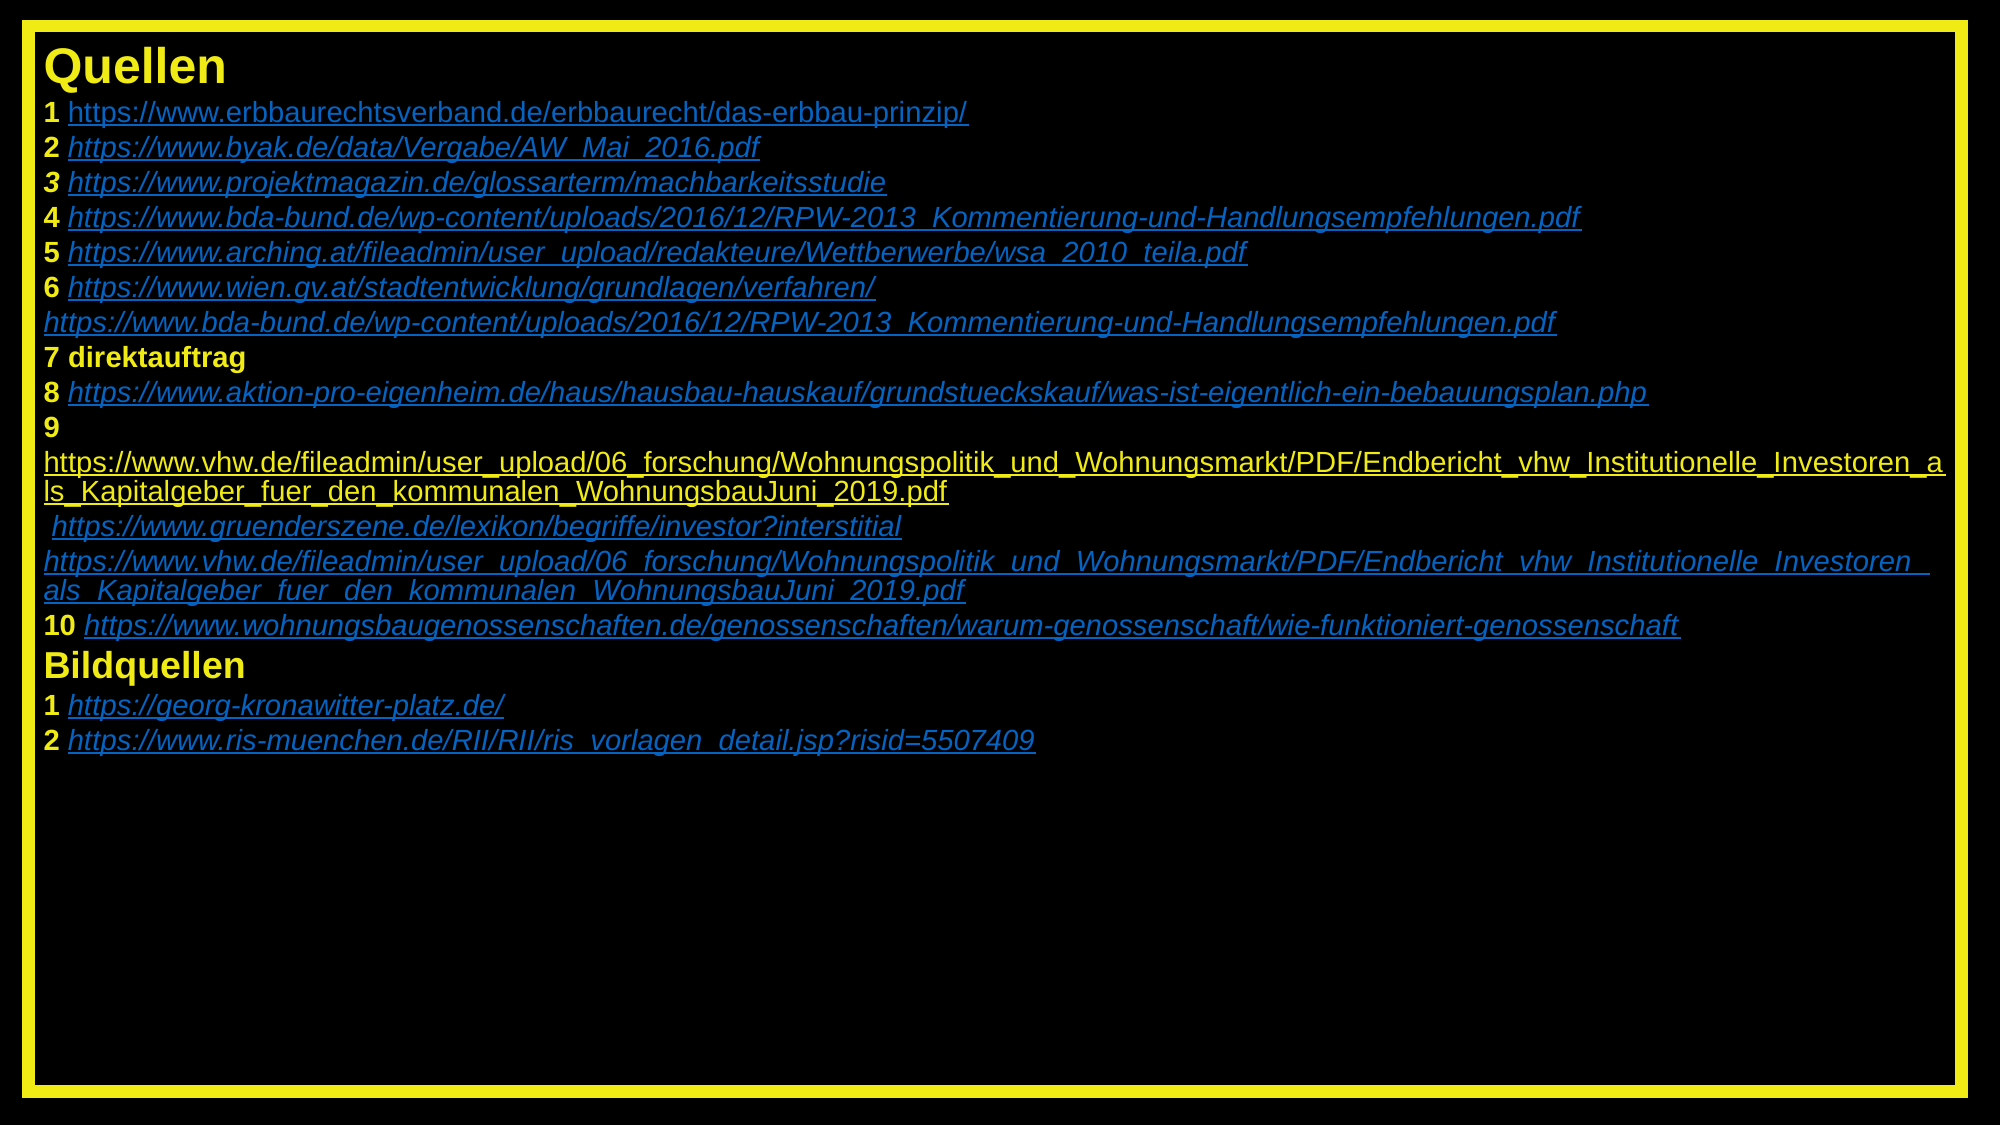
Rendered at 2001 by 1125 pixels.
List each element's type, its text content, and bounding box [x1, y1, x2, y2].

text_box Quellen 1 https://www.erbbaurechtsverband.de/erbbaurecht/das-erbbau-prinzip/ 2 https://www.byak.de/data/Vergabe/AW_Mai_2016.pdf 3 https://www.projektmagazin.de/glossarterm/machbarkeitsstudie 4 https://www.bda-bund.de/wp-content/uploads/2016/12/RPW-2013_Kommentierung-und-Handlungsempfehlungen.pdf 5 https://www.arching.at/fileadmin/user_upload/redakteure/Wettberwerbe/wsa_2010_teila.pdf 6 https://www.wien.gv.at/stadtentwicklung/grundlagen/verfahren/ https://www.bda-bund.de/wp-content/uploads/2016/12/RPW-2013_Kommentierung-und-Handlungsempfehlungen.pdf 7 direktauftrag 8 https://www.aktion-pro-eigenheim.de/haus/hausbau-hauskauf/grundstueckskauf/was-ist-eigentlich-ein-bebauungsplan.php 9 https://www.vhw.de/fileadmin/user_upload/06_forschung/Wohnungspolitik_und_Wohnungsmarkt/PDF/Endbericht_vhw_Institutionelle_Investoren_als_Kapitalgeber_fuer_den_kommunalen_WohnungsbauJuni_2019.pdf https://www.gruenderszene.de/lexikon/begriffe/investor?interstitial https://www.vhw.de/fileadmin/user_upload/06_forschung/Wohnungspolitik_und_Wohnungsmarkt/PDF/Endbericht_vhw_Institutionelle_Investoren_als_Kapitalgeber_fuer_den_kommunalen_WohnungsbauJuni_2019.pdf 10 https://www.wohnungsbaugenossenschaften.de/genossenschaften/warum-genossenschaft/wie-funktioniert-genossenschaft Bildquellen 1 https://georg-kronawitter-platz.de/ 2 https://www.ris-muenchen.de/RII/RII/ris_vorlagen_detail.jsp?risid=5507409 [28, 25, 1962, 1092]
